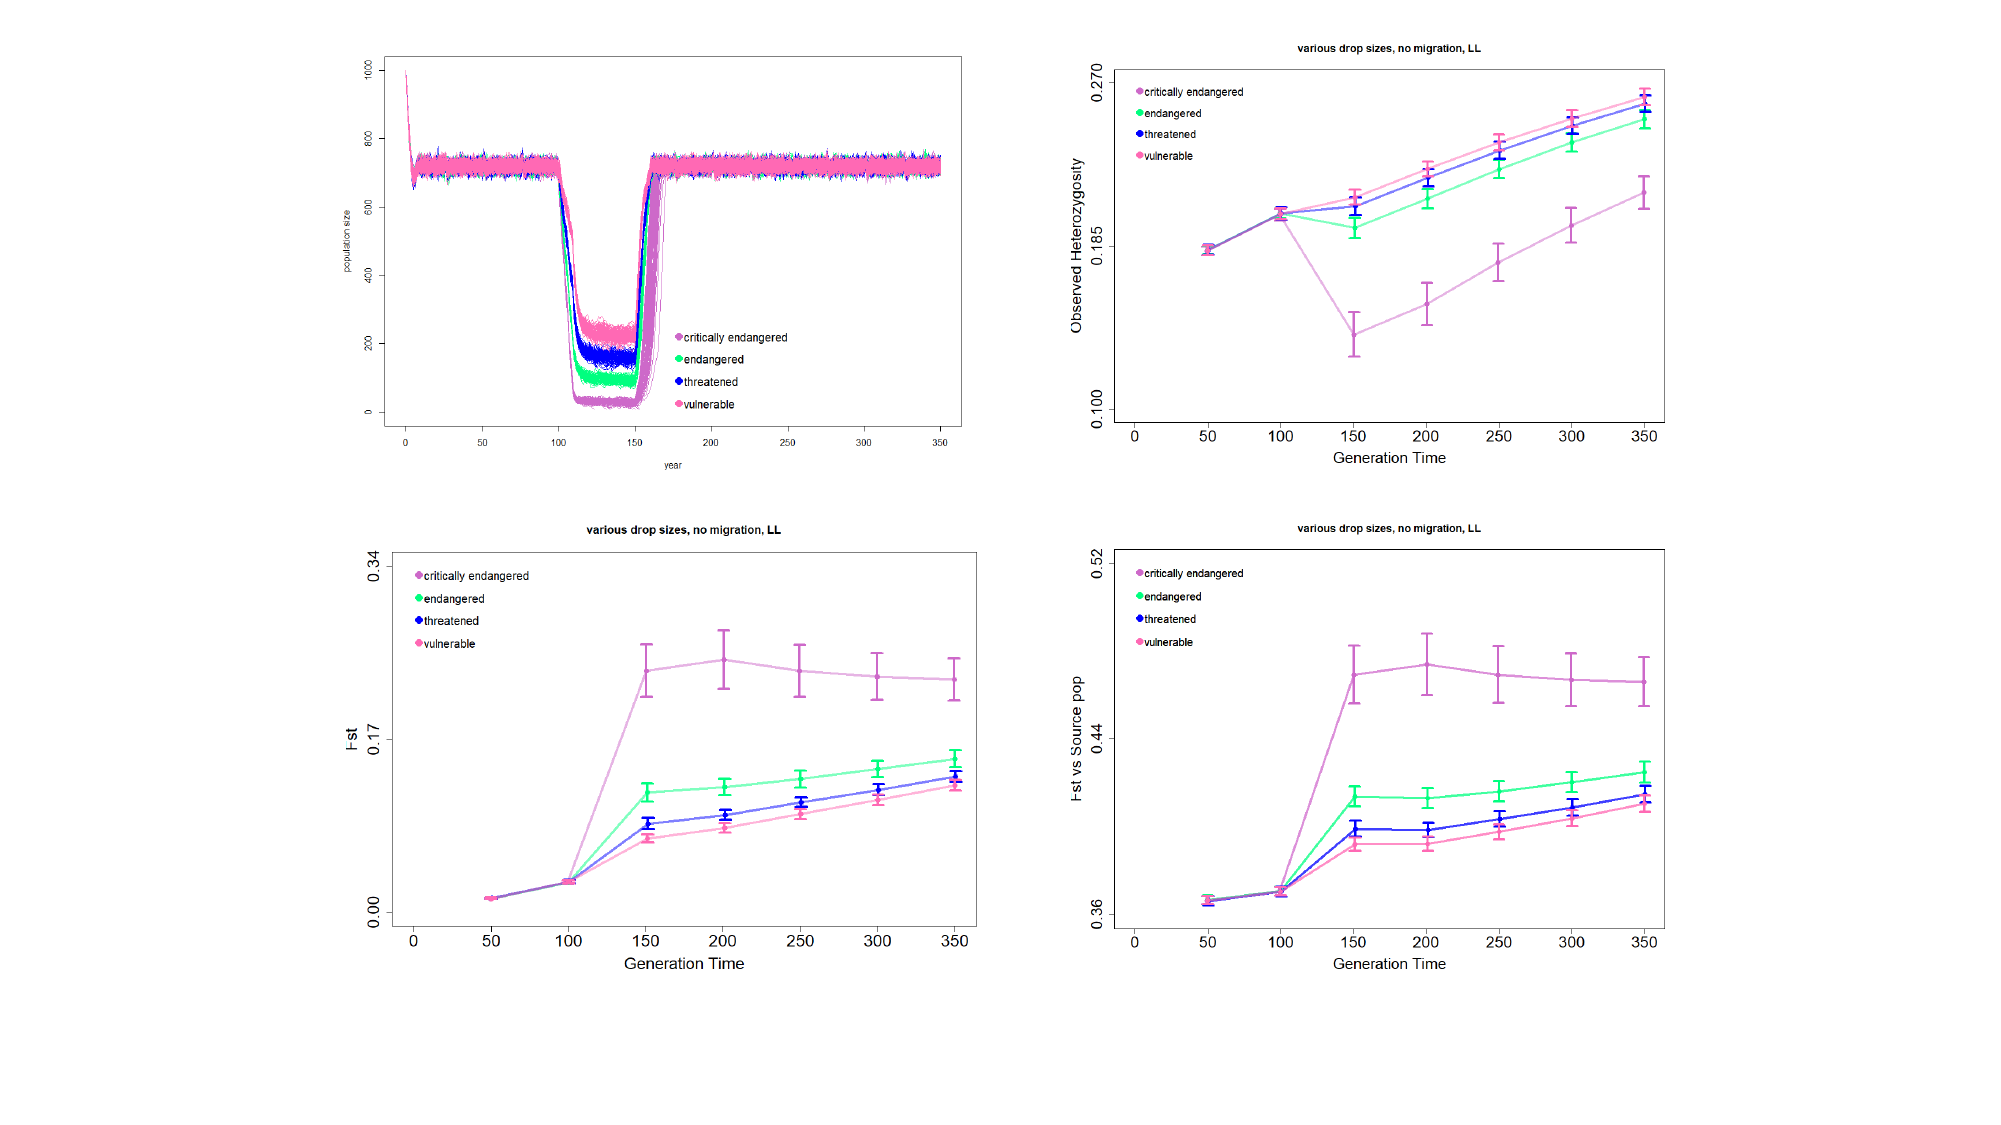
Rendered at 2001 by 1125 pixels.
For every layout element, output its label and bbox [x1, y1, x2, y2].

picture [1071, 506, 1687, 982]
picture [339, 11, 985, 493]
picture [1071, 26, 1687, 476]
picture [346, 506, 1001, 983]
